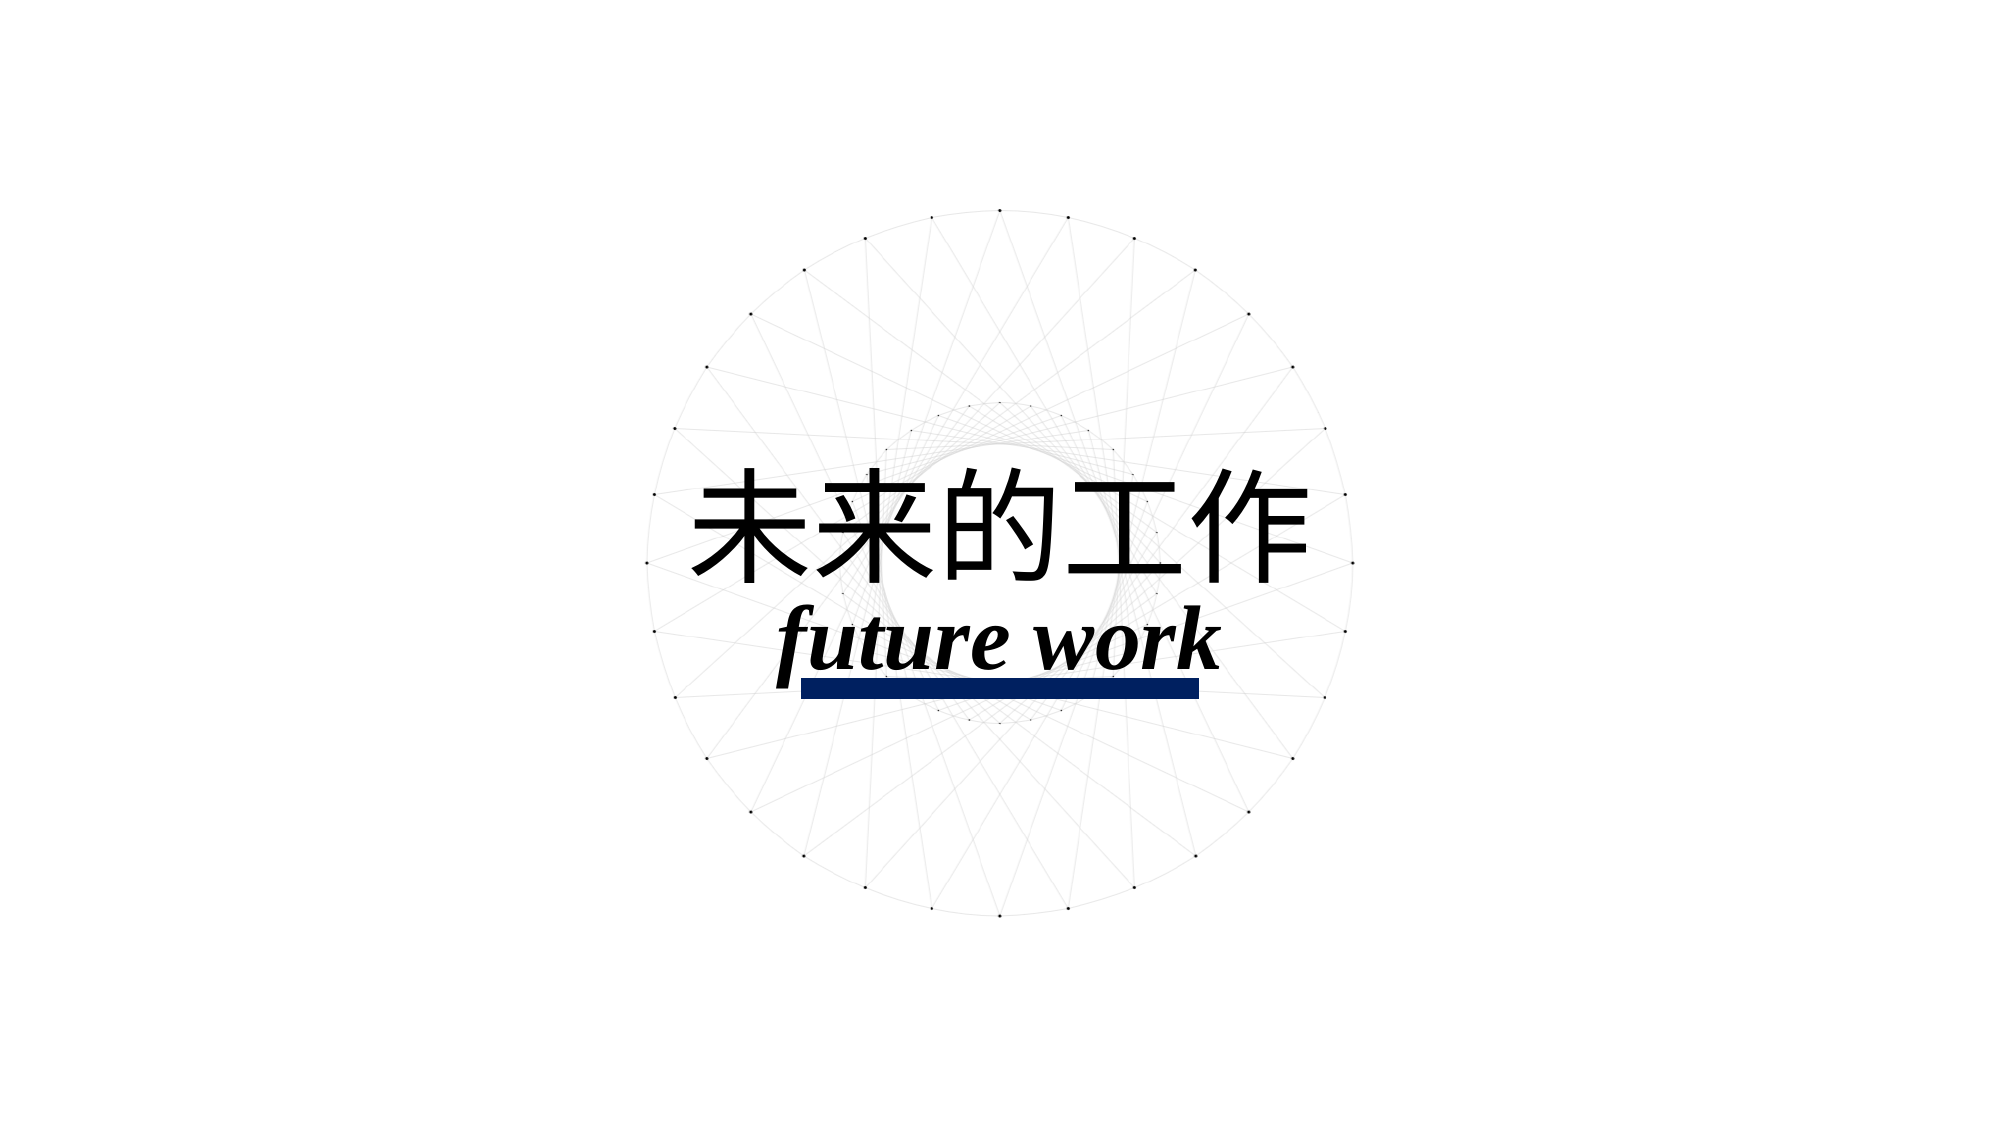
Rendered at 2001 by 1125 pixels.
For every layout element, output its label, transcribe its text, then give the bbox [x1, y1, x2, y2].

picture [636, 445, 1375, 932]
text_box [801, 678, 1199, 699]
picture [676, 193, 1335, 396]
text_box future work [704, 607, 1296, 696]
text_box 未来的工作 [645, 396, 1355, 607]
